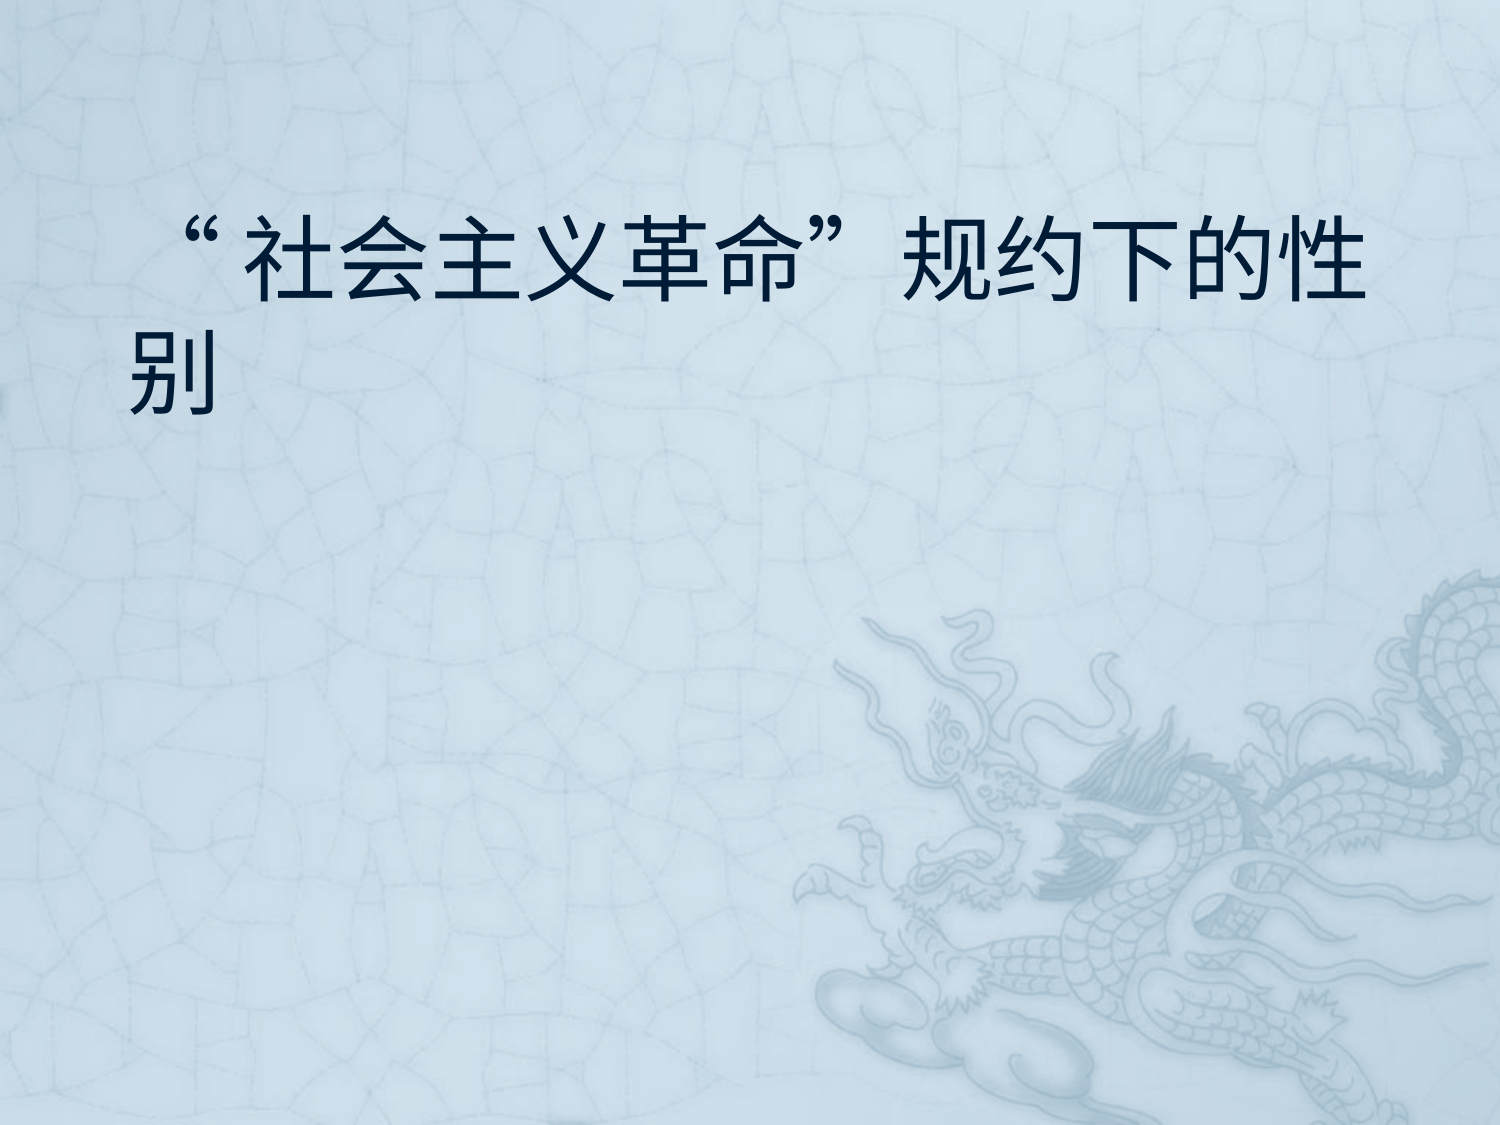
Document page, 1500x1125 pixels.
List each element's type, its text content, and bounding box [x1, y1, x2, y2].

title “社会主义革命”规约下的性别 [112, 192, 1430, 434]
